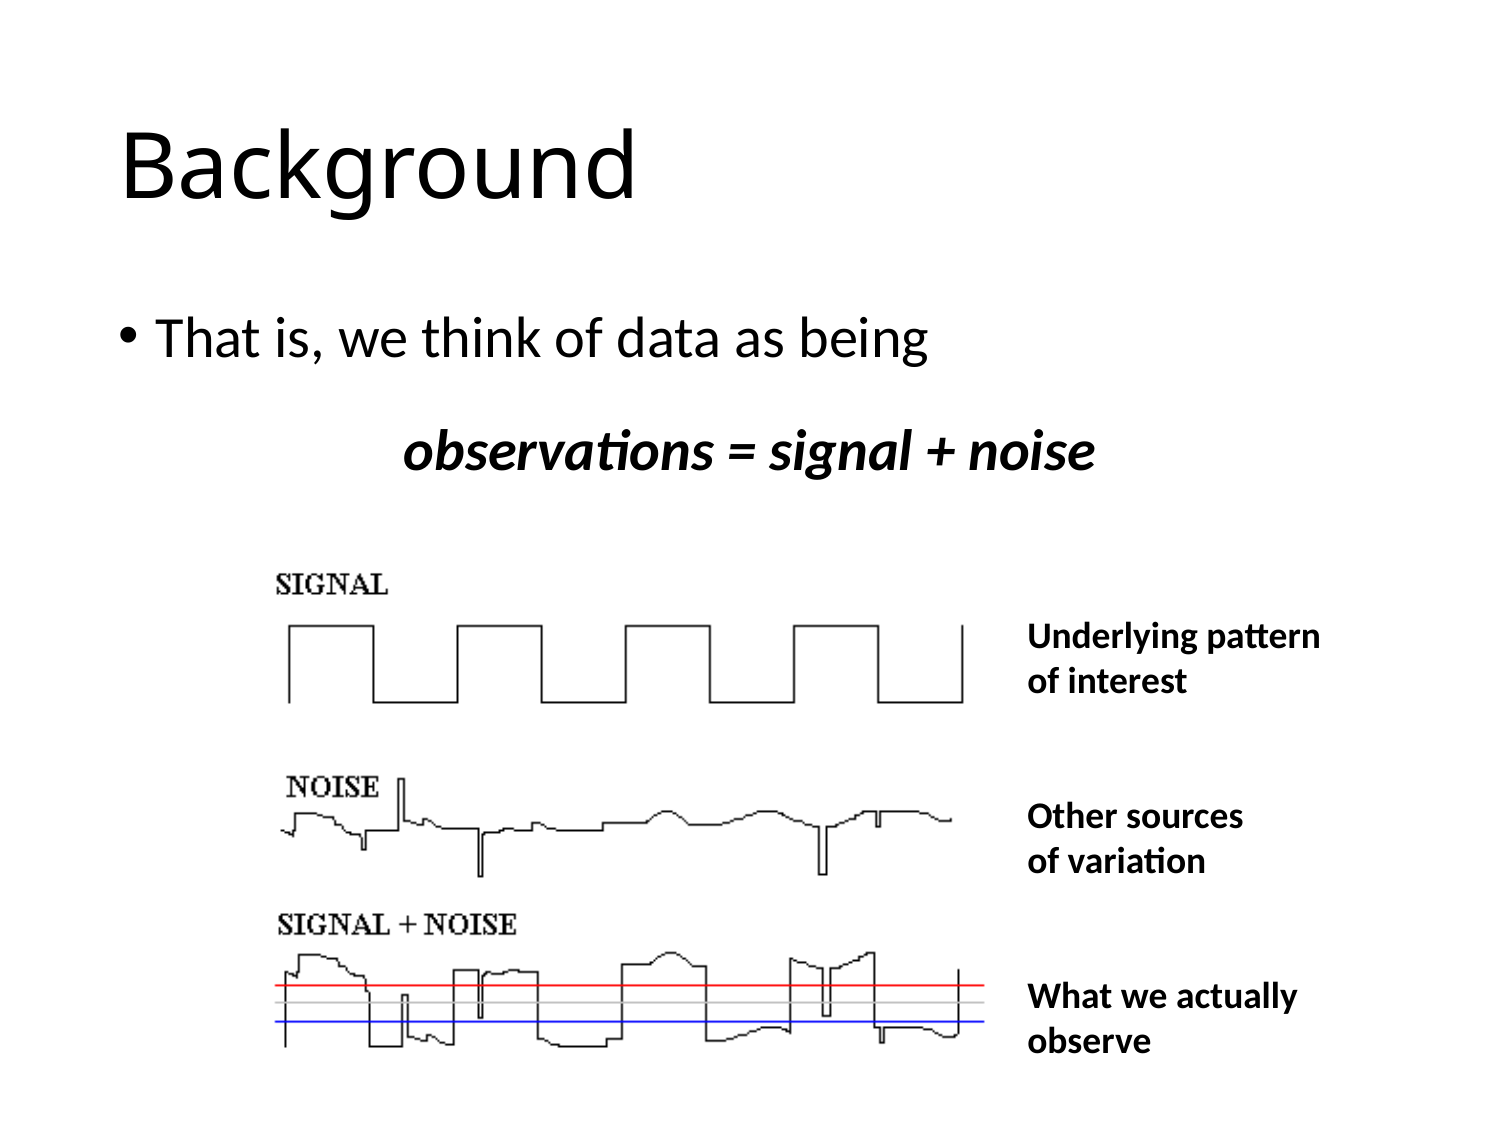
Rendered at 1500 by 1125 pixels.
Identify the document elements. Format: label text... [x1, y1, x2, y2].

title Background [103, 59, 1397, 278]
list That is, we think of data as being observations = signal + noise [103, 299, 1397, 1014]
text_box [262, 549, 1339, 1090]
